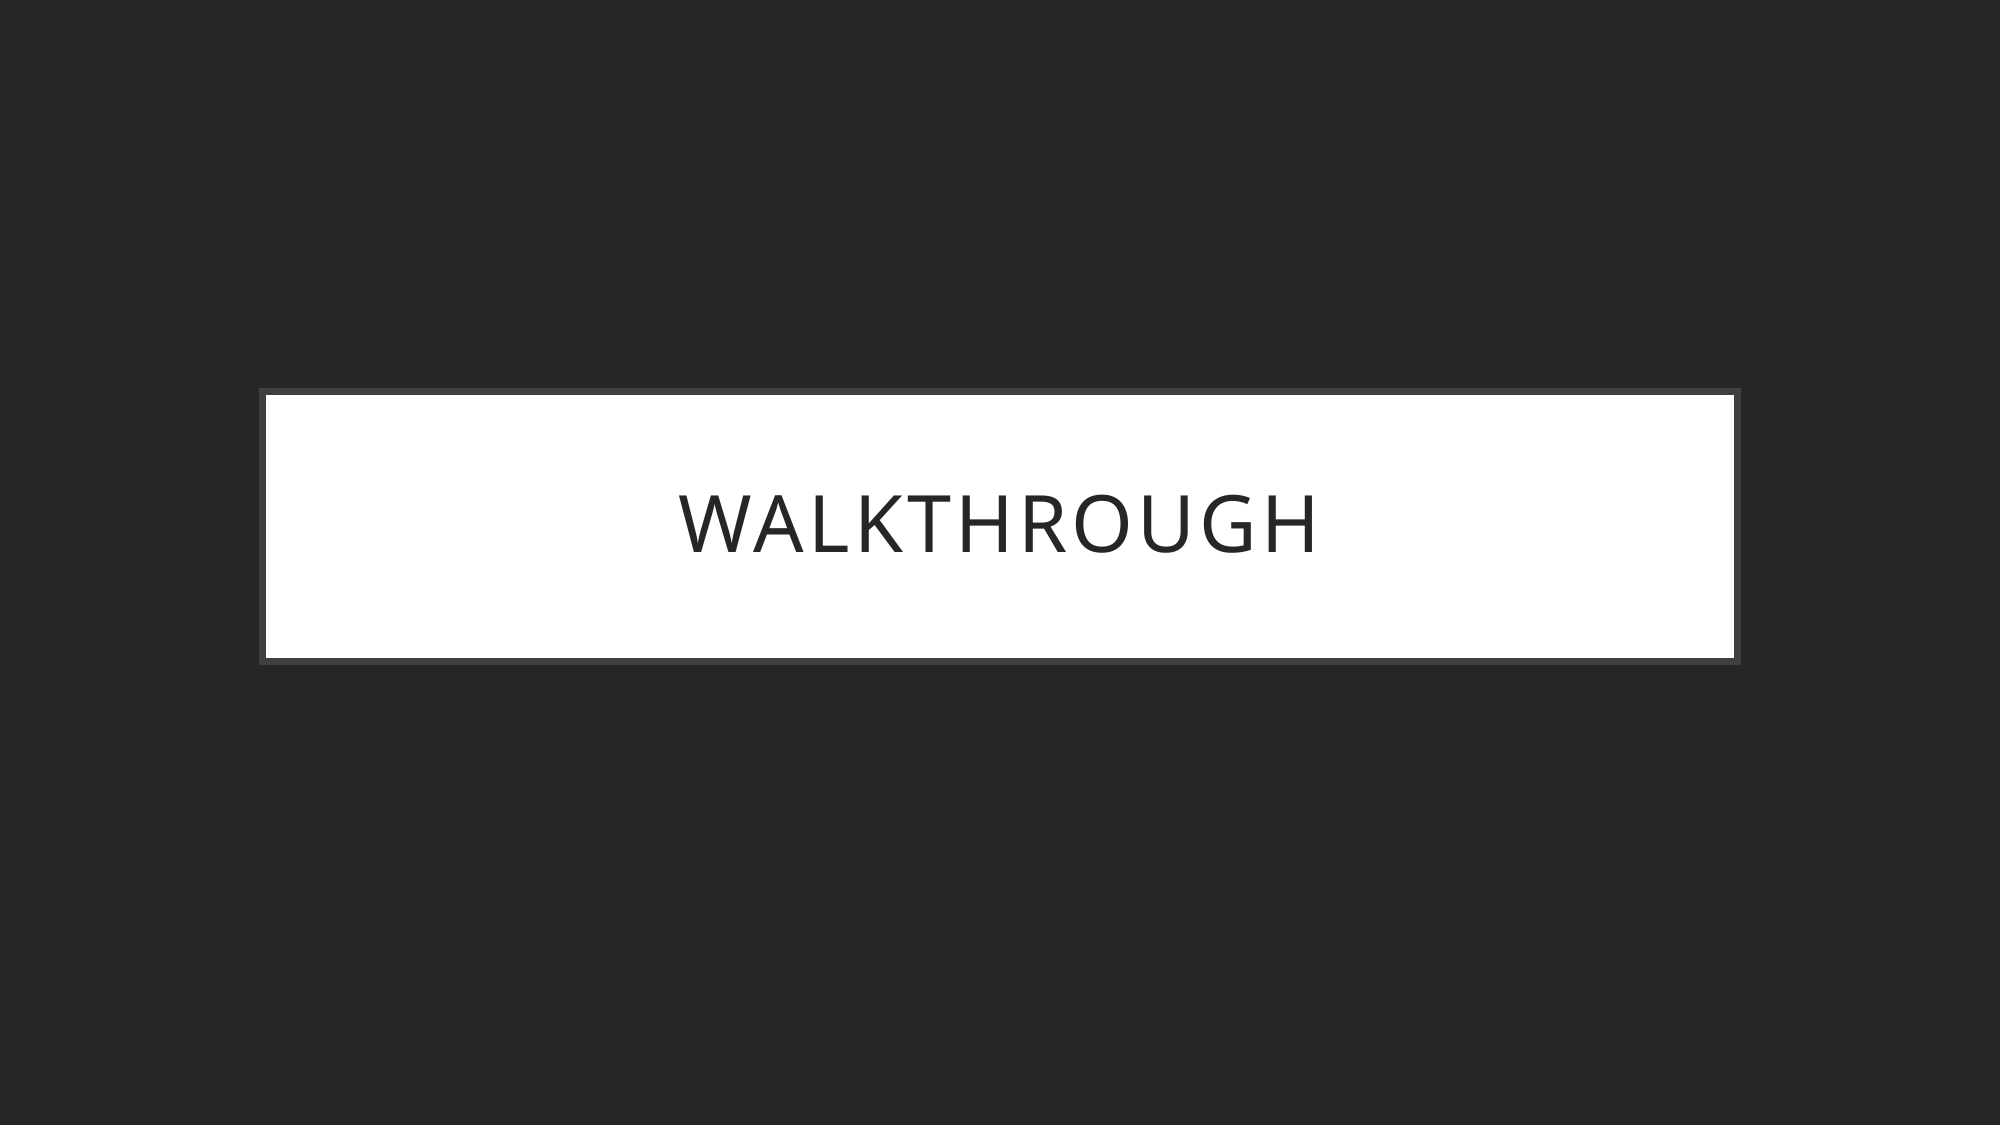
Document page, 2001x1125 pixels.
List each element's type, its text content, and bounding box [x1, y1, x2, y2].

title Walkthrough [259, 388, 1741, 665]
